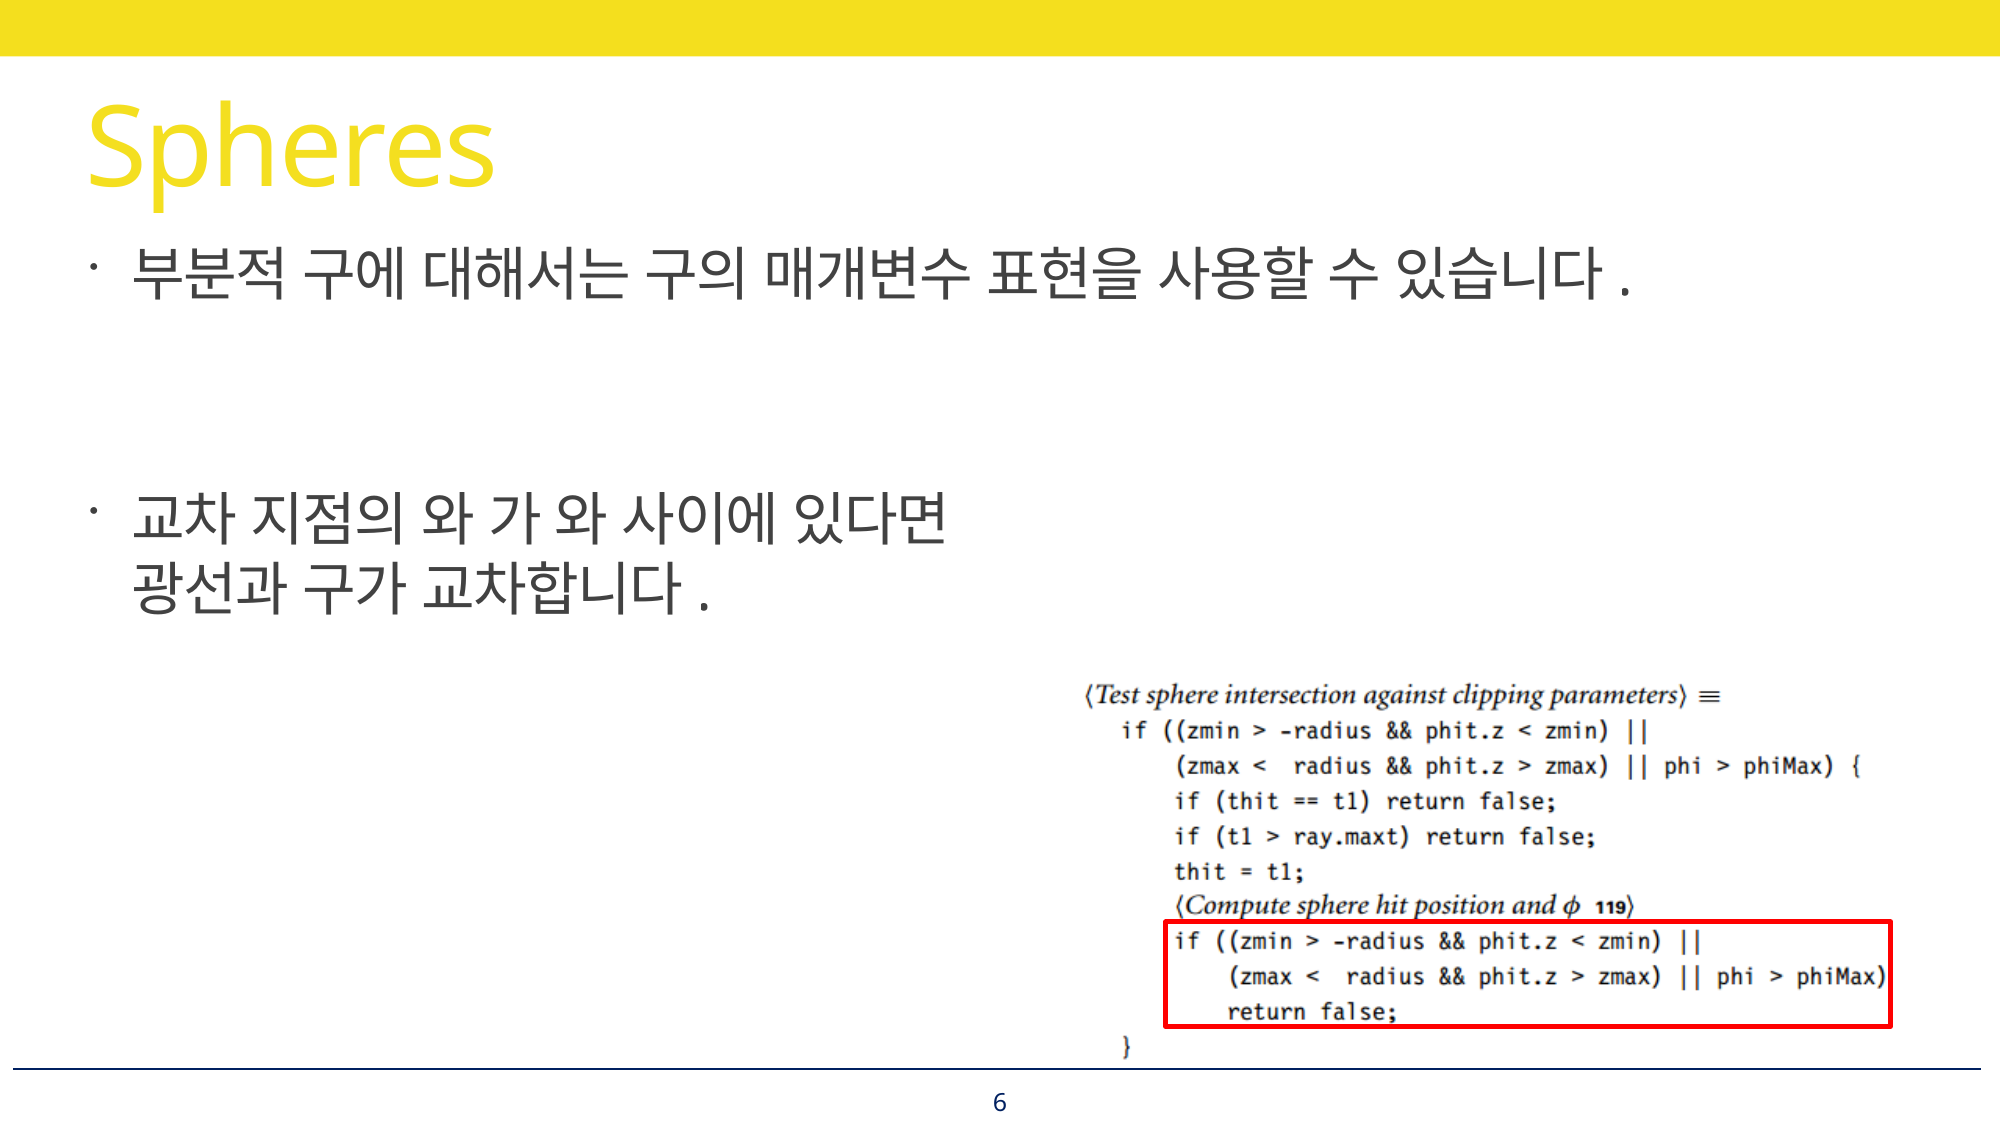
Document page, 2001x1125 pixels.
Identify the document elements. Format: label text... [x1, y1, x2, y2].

picture [1079, 671, 1915, 1064]
title Spheres [85, 89, 1915, 212]
slide_number 6 [916, 1078, 1084, 1125]
